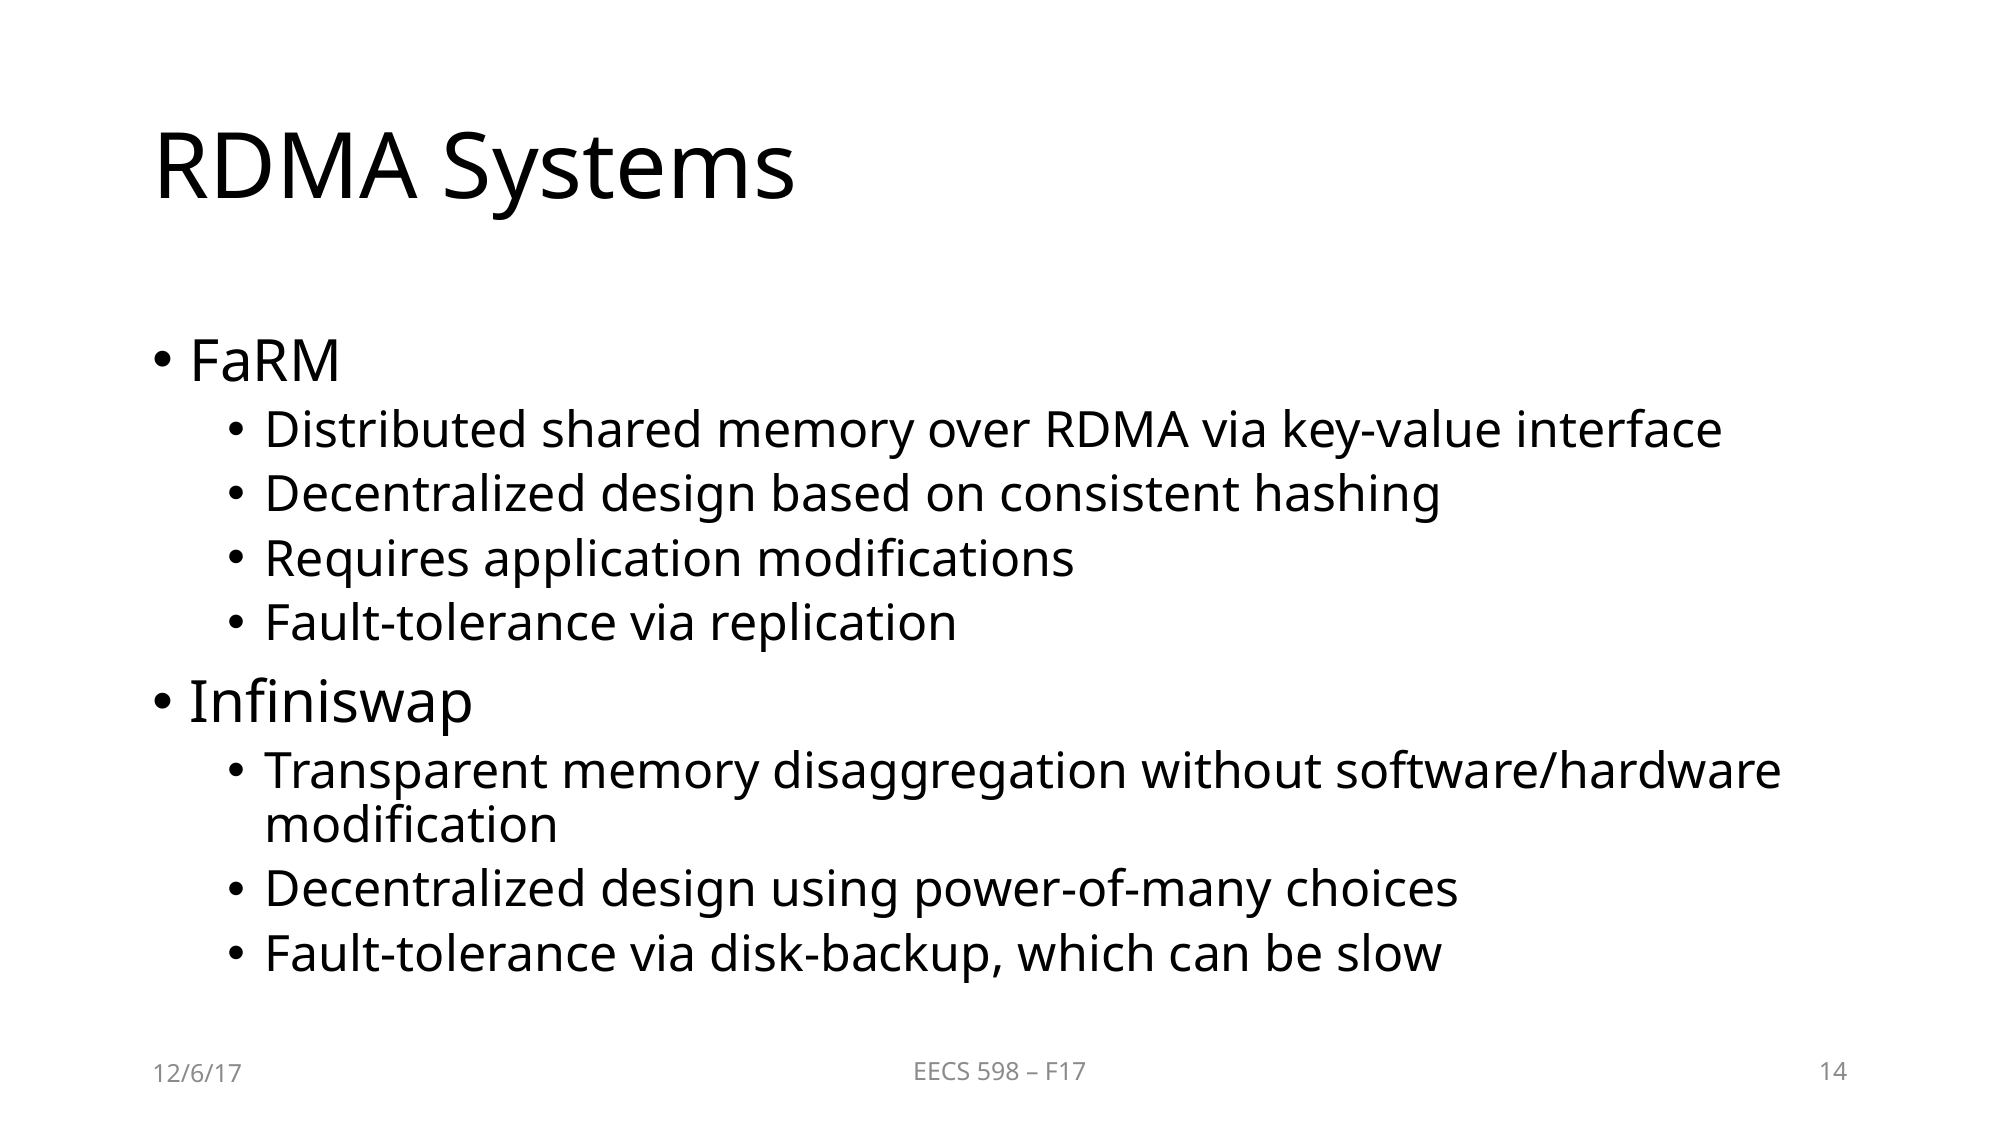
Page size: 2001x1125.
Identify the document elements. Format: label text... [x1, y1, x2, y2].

slide_number 14 [1412, 1042, 1863, 1103]
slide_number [137, 1042, 588, 1103]
list FaRM Distributed shared memory over RDMA via key-value interface Decentralized design based on consistent hashing Requires application modifications Fault-tolerance via replication Infiniswap Transparent memory disaggregation without software/hardware modification Decentralized design using power-of-many choices Fault-tolerance via disk-backup, which can be slow [137, 299, 1863, 1014]
footer EECS 598 – F17 [662, 1042, 1338, 1103]
title RDMA Systems [137, 59, 1863, 278]
